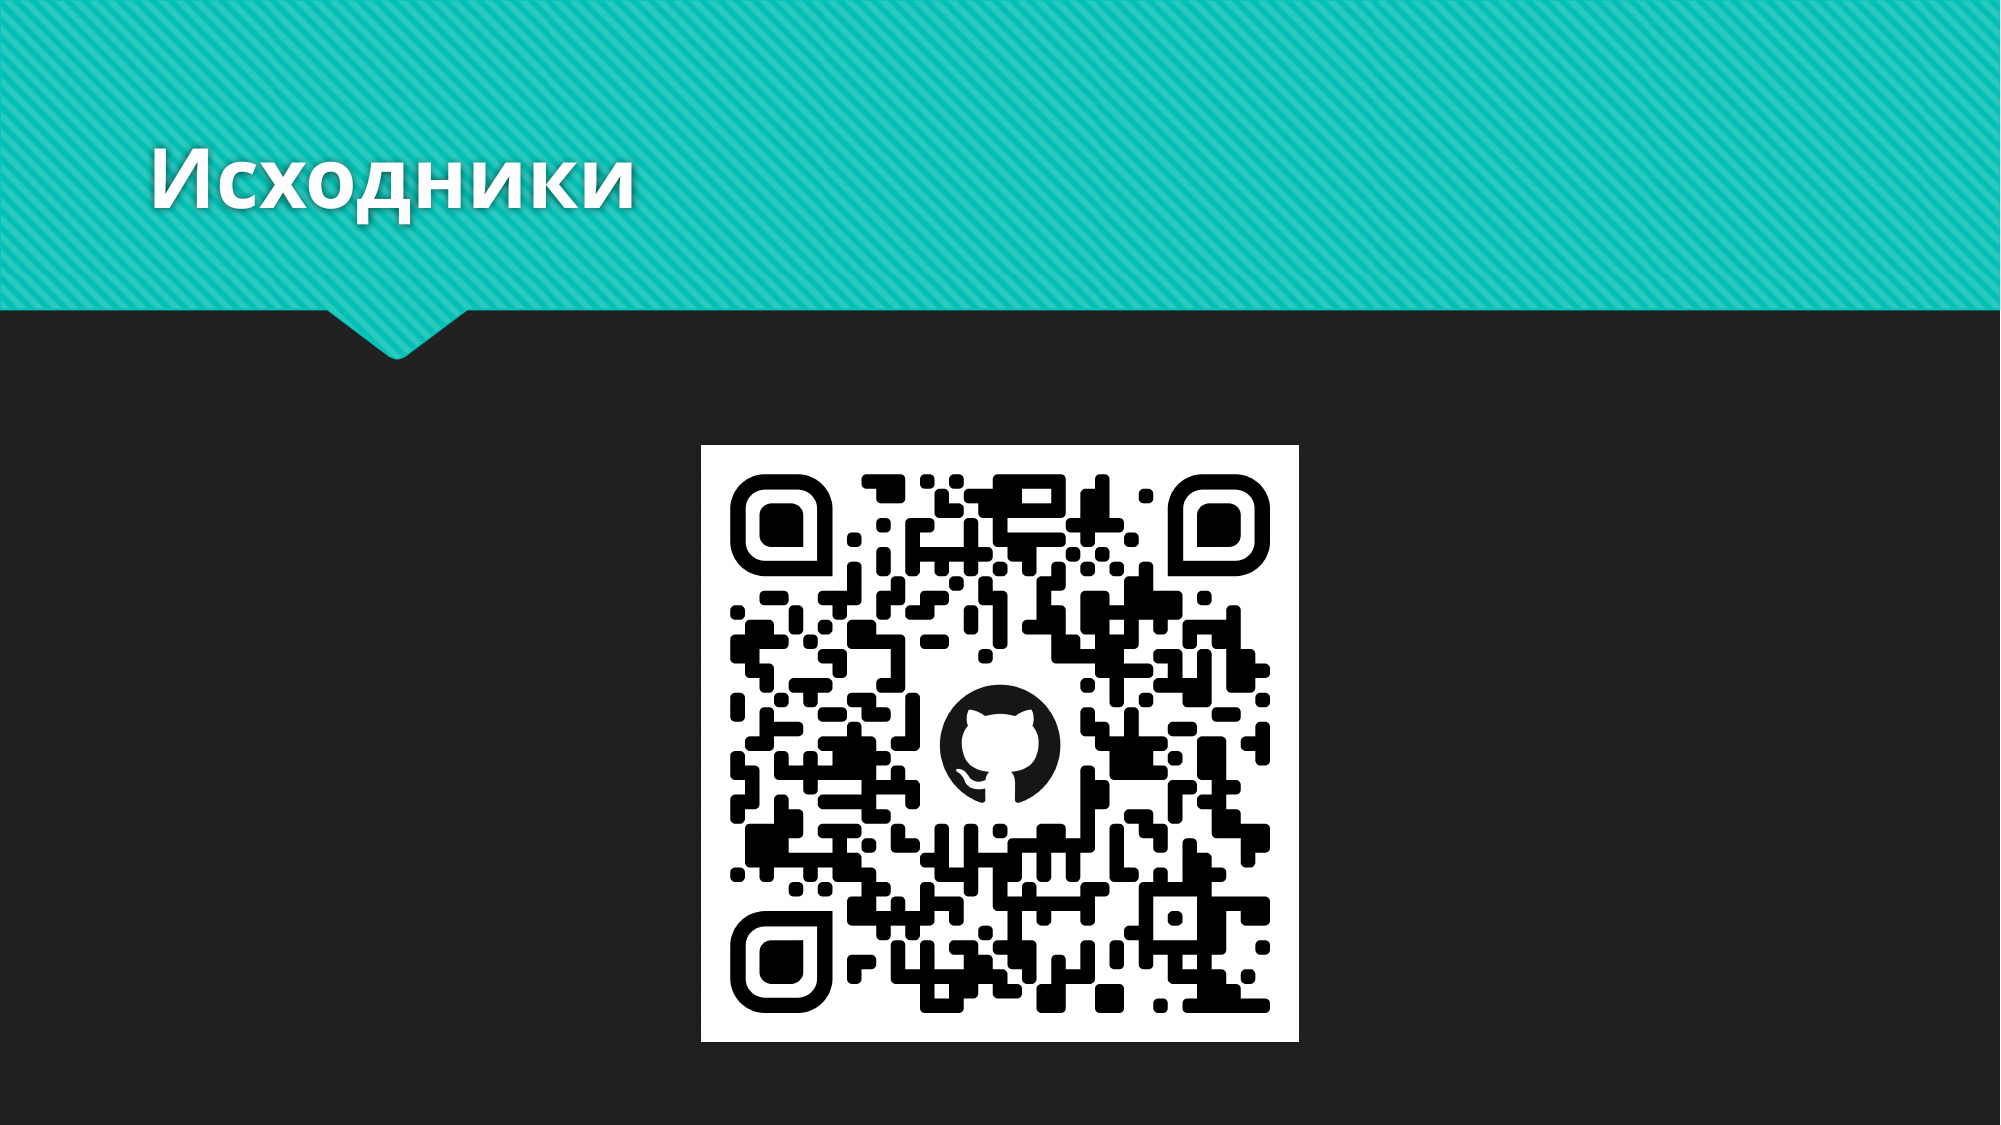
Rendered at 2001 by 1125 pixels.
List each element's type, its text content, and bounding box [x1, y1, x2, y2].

title Исходники [132, 73, 1868, 233]
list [701, 445, 1299, 1043]
